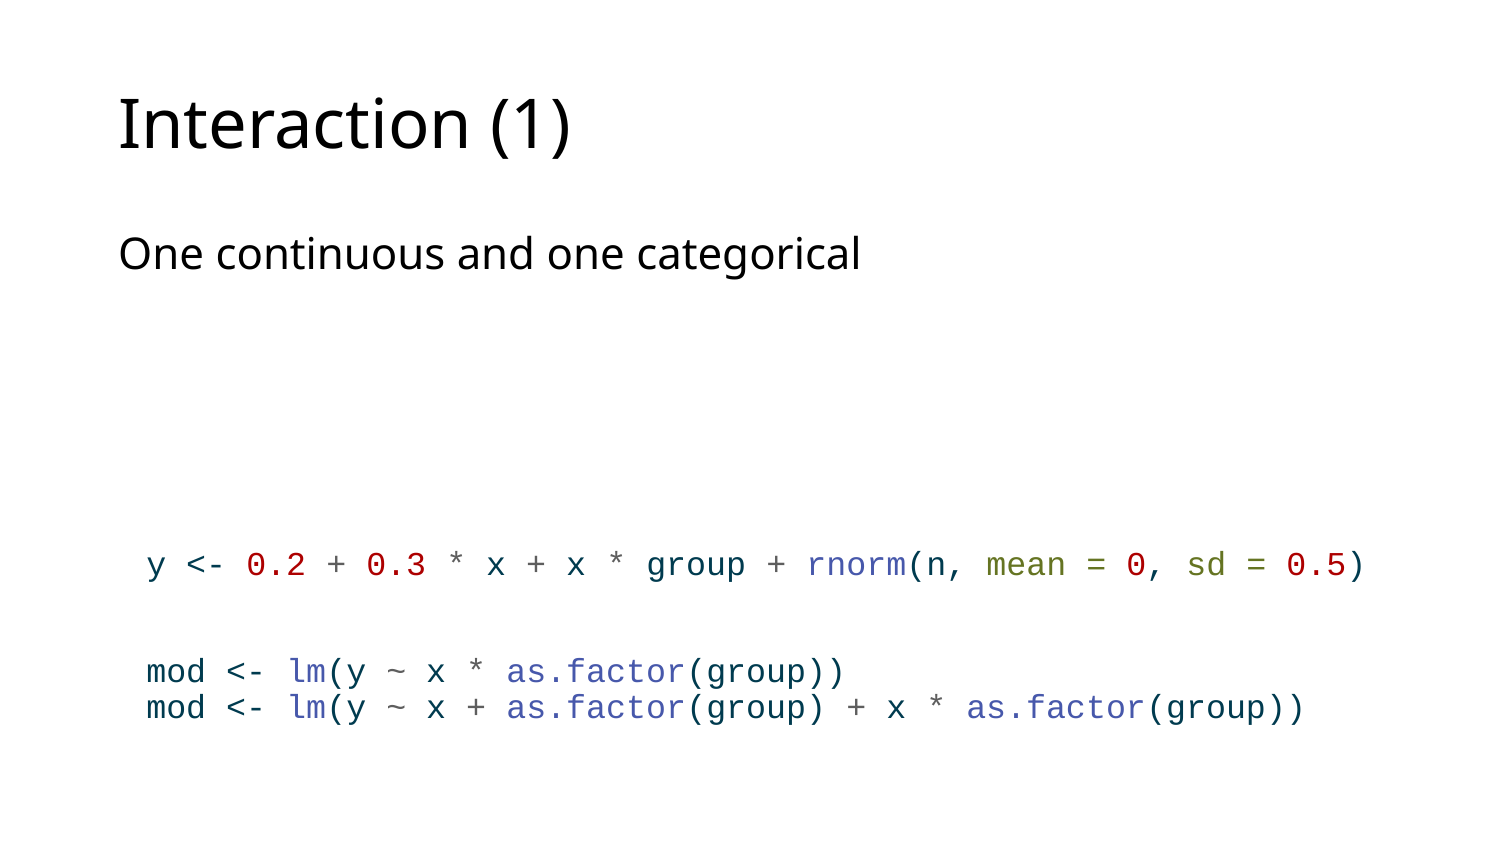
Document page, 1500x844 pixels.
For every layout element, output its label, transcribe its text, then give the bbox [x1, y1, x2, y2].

title Interaction (1) [103, 44, 1397, 208]
